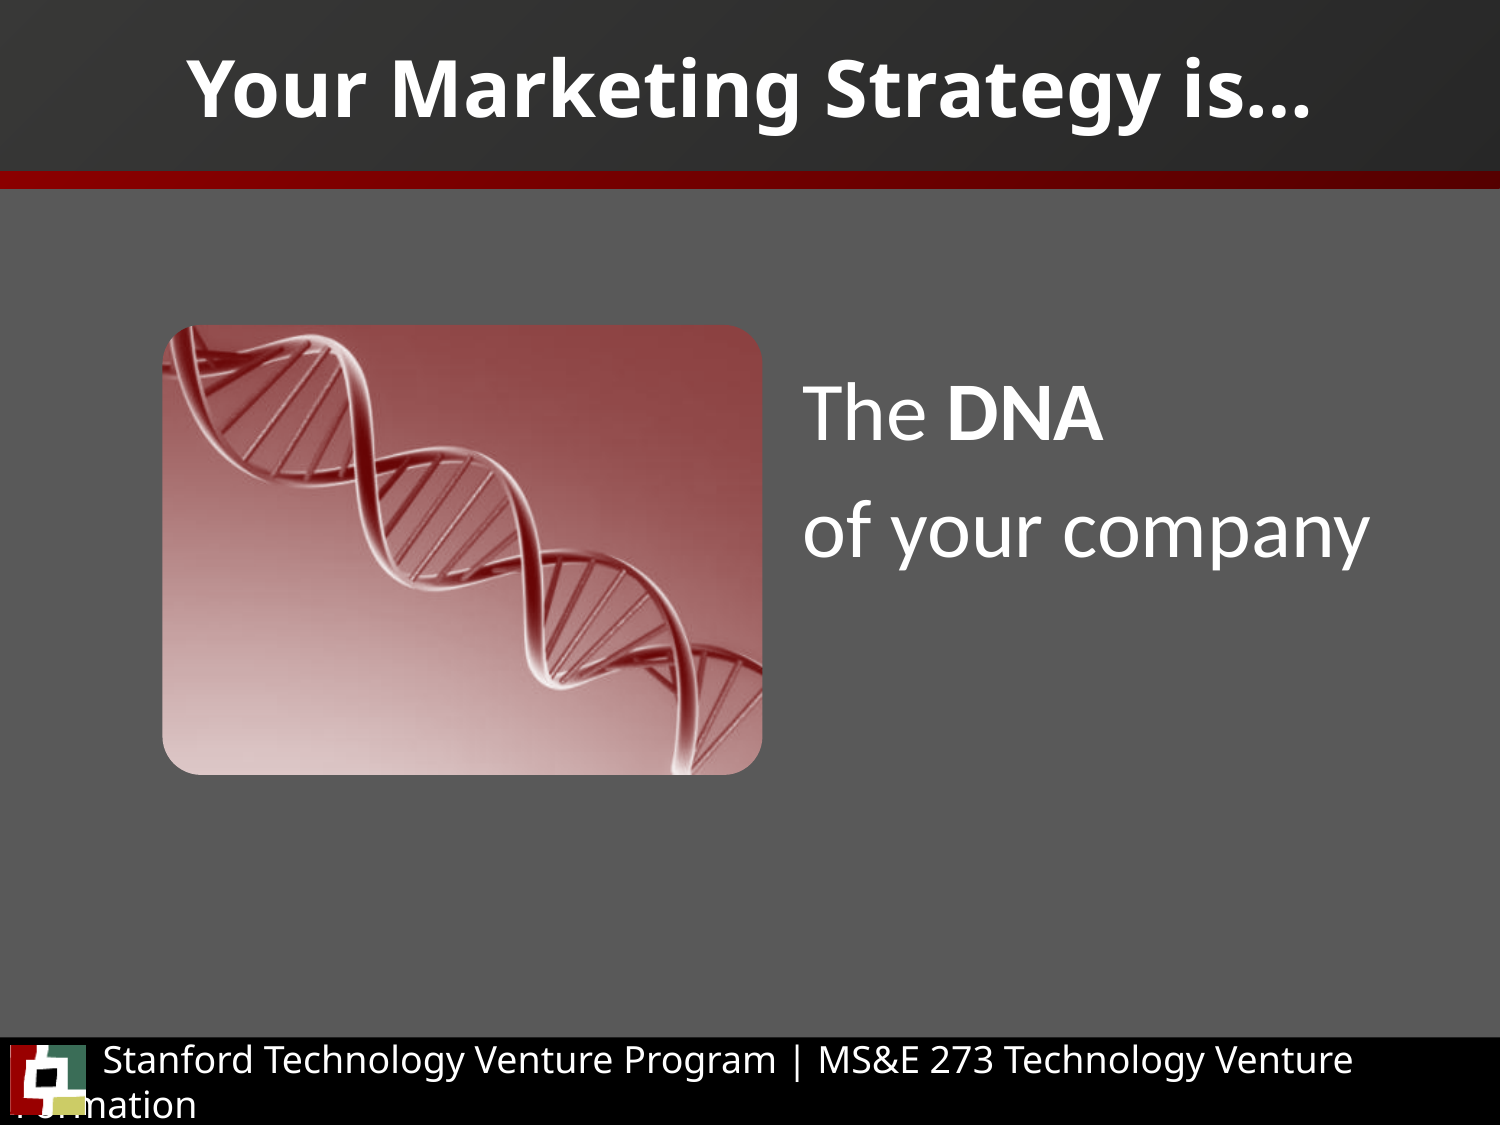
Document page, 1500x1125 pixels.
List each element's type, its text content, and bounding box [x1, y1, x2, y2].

picture [162, 324, 763, 776]
text_box The DNA of your company [787, 349, 1400, 582]
picture [10, 1045, 86, 1115]
title Your Marketing Strategy is… [37, 4, 1463, 168]
